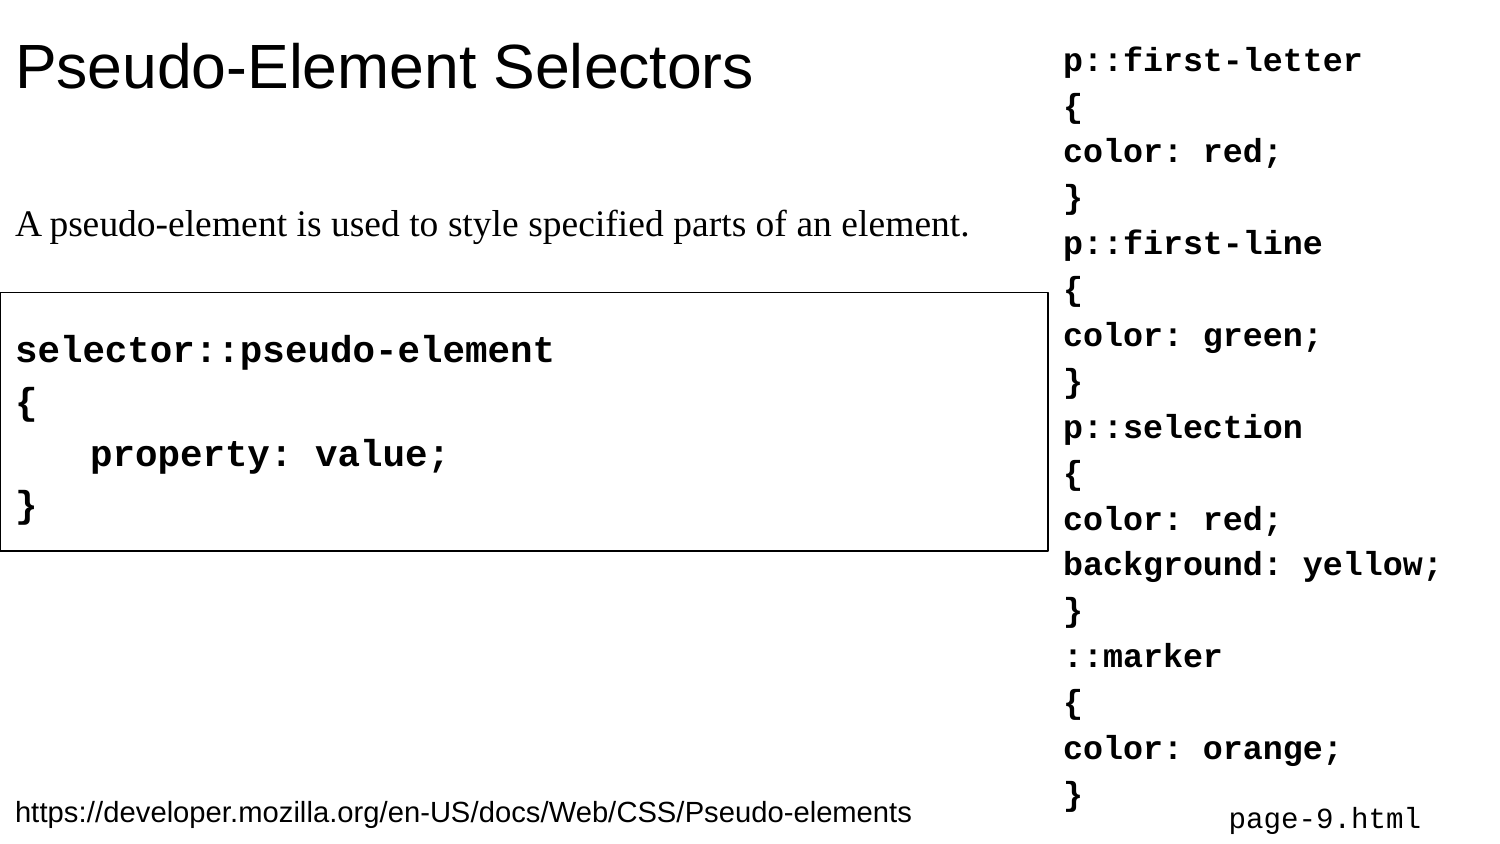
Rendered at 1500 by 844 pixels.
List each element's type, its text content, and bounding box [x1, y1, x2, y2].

title Pseudo-Element Selectors [0, 0, 1048, 94]
text_box page-9.html [1149, 790, 1500, 844]
text_box https://developer.mozilla.org/en-US/docs/Web/CSS/Pseudo-elements [0, 777, 1048, 843]
text_box selector::pseudo-element { property: value; } [0, 292, 1048, 551]
text_box A pseudo-element is used to style specified parts of an element. [0, 153, 1048, 282]
text_box p::first-letter { color: red; } p::first-line { color: green; } p::selection { color: red; background: yellow; } ::marker { color: orange; } [1048, 0, 1500, 844]
